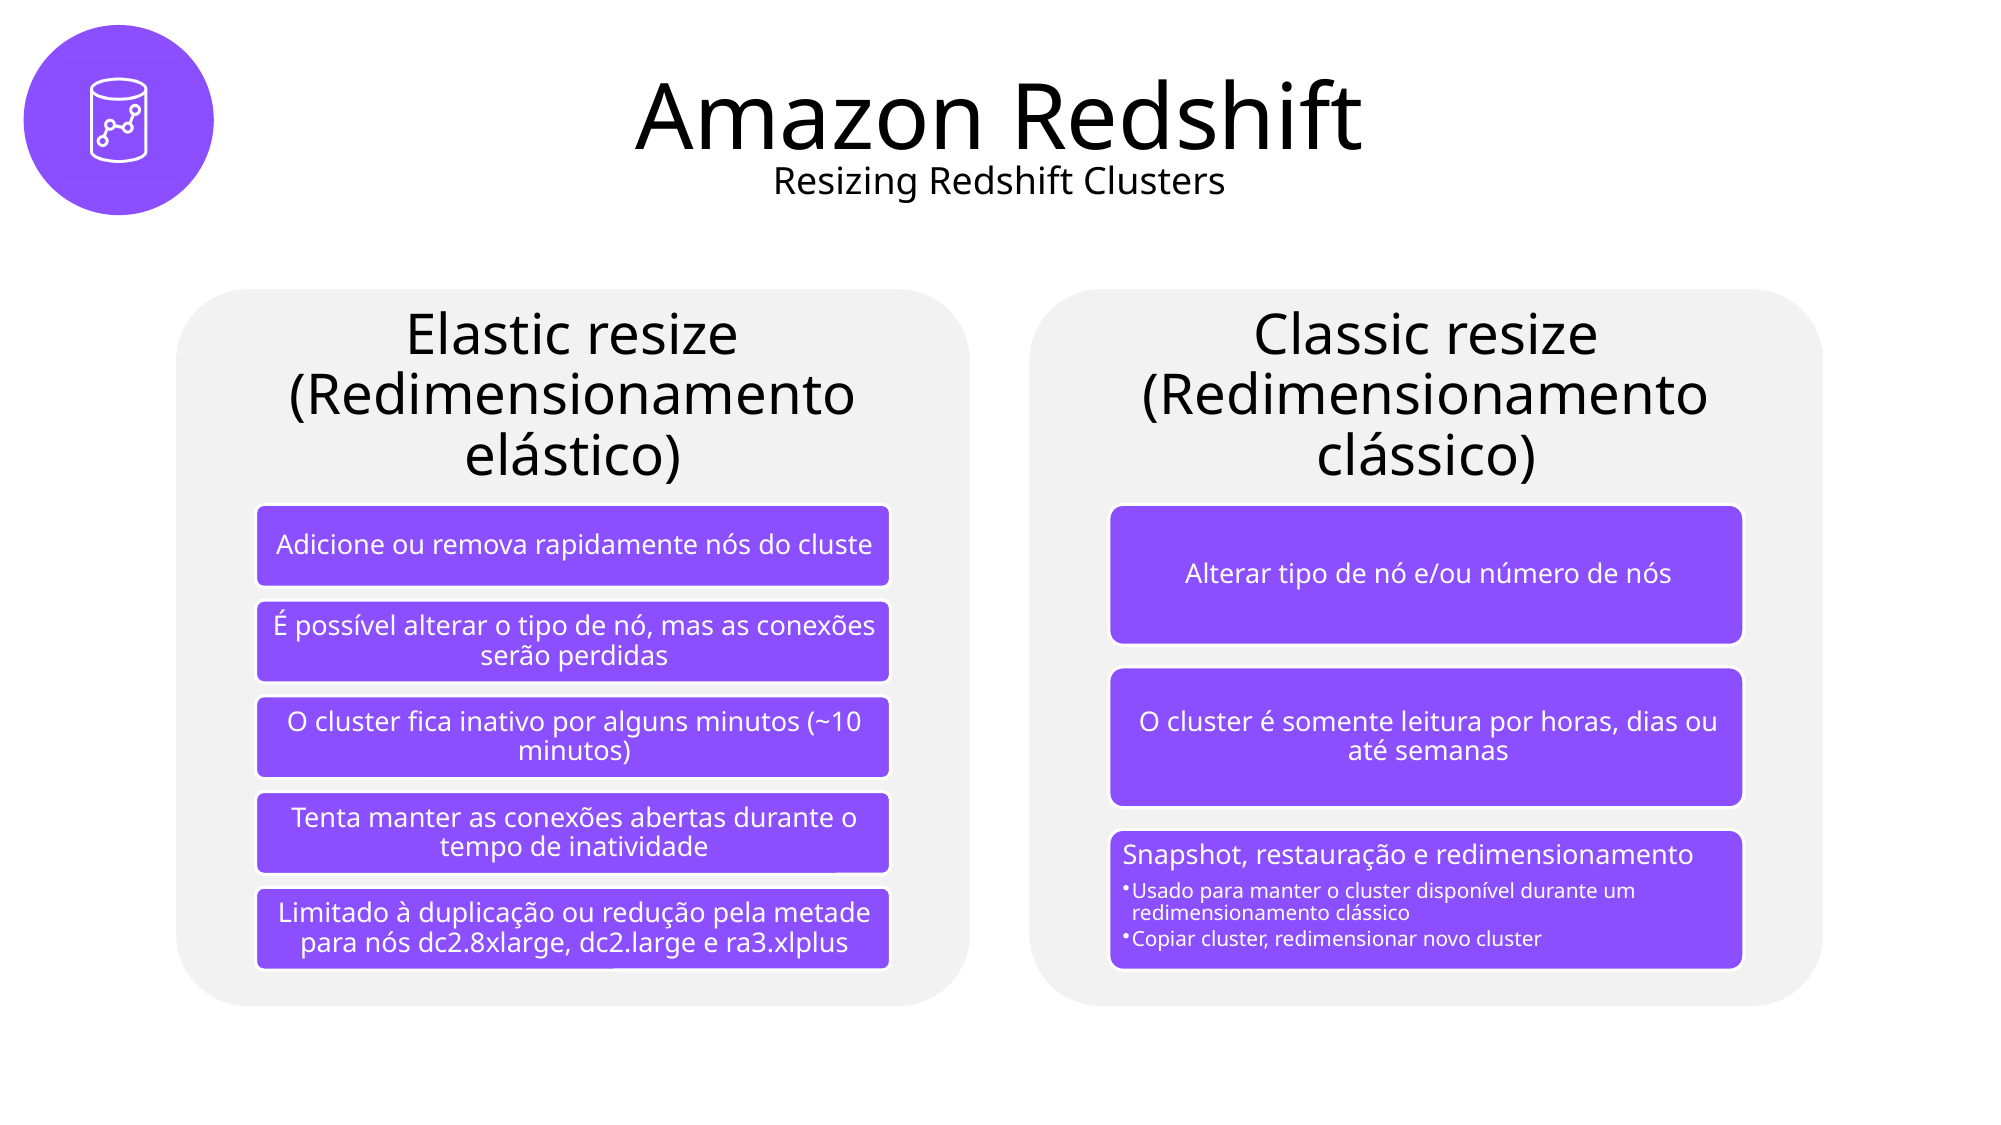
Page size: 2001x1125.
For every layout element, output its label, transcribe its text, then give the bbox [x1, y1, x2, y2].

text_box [174, 288, 1825, 1007]
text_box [23, 24, 215, 216]
text_box Resizing Redshift Clusters [499, 149, 1500, 210]
title Amazon Redshift [137, 11, 1863, 229]
